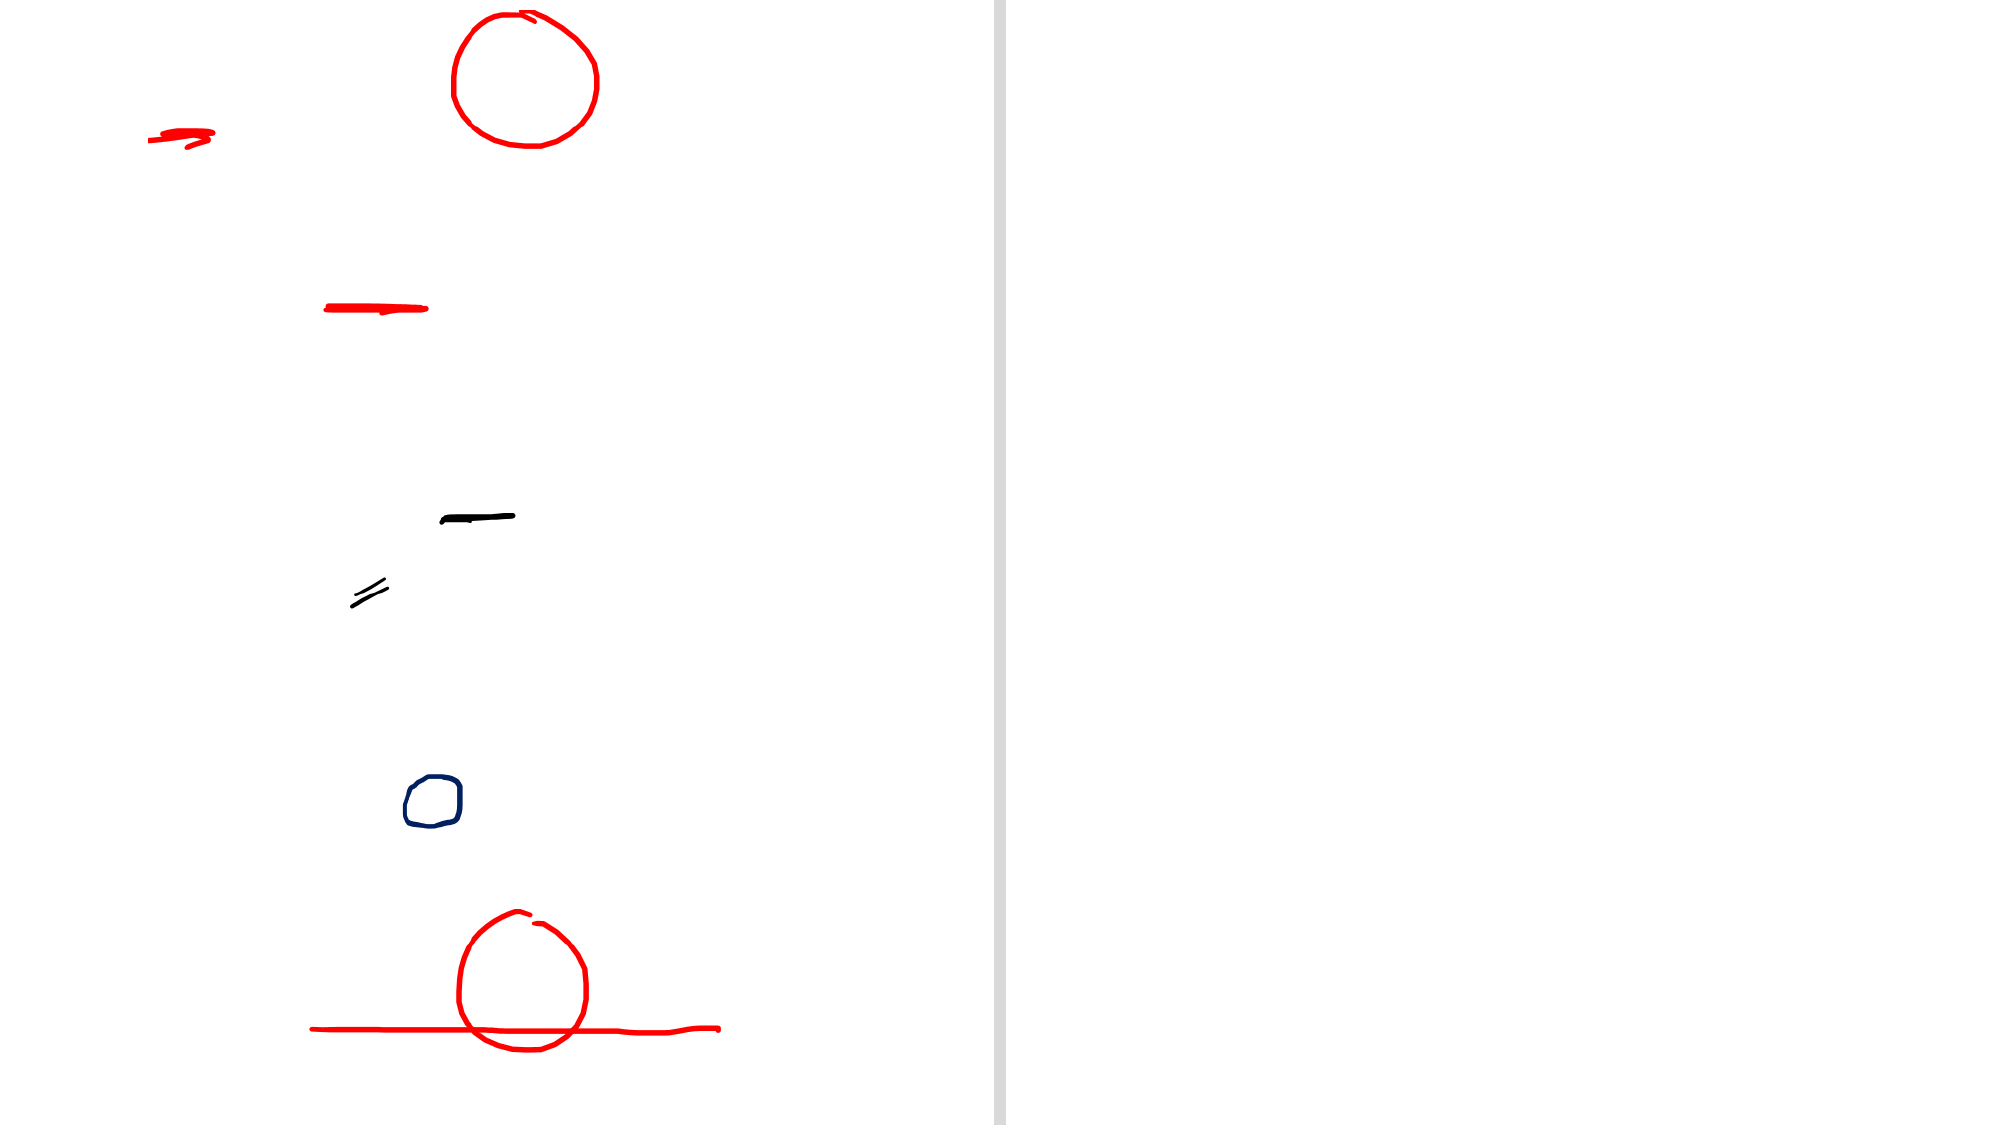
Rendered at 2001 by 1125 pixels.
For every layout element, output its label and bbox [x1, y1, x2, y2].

picture [148, 10, 730, 1061]
